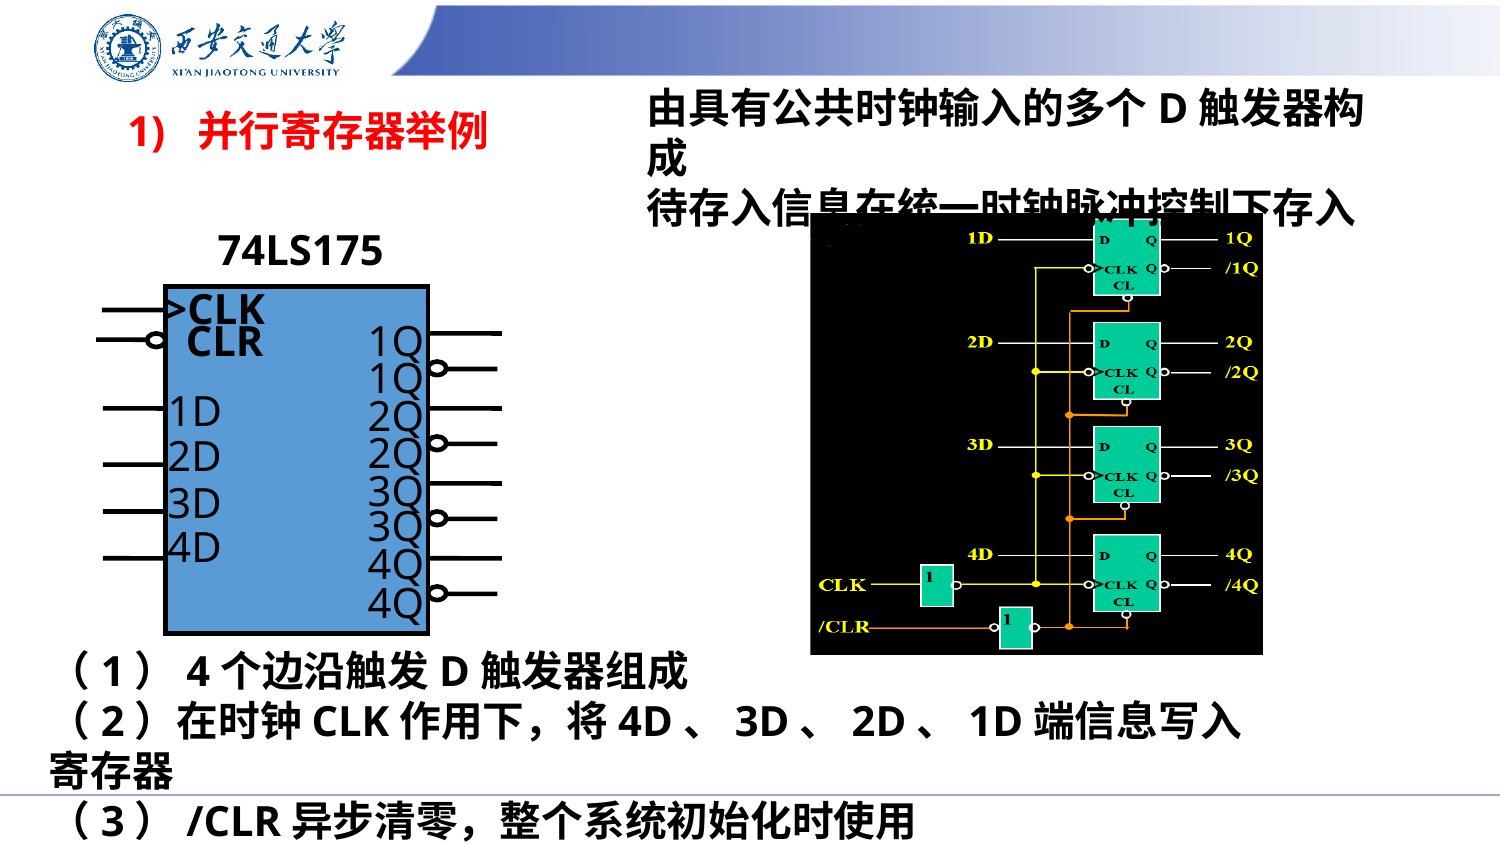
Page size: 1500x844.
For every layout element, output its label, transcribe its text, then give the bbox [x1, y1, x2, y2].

text_box （1）4个边沿触发D触发器组成 （2）在时钟CLK作用下，将4D、3D、2D、1D端信息写入寄存器 （3）/CLR异步清零，整个系统初始化时使用 [34, 637, 1263, 749]
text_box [810, 213, 1263, 655]
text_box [95, 216, 502, 635]
picture [0, 0, 1500, 844]
title 1) 并行寄存器举例 [112, 103, 900, 196]
text_box 由具有公共时钟输入的多个D触发器构成 待存入信息在统一时钟脉冲控制下存入 [631, 74, 1420, 186]
